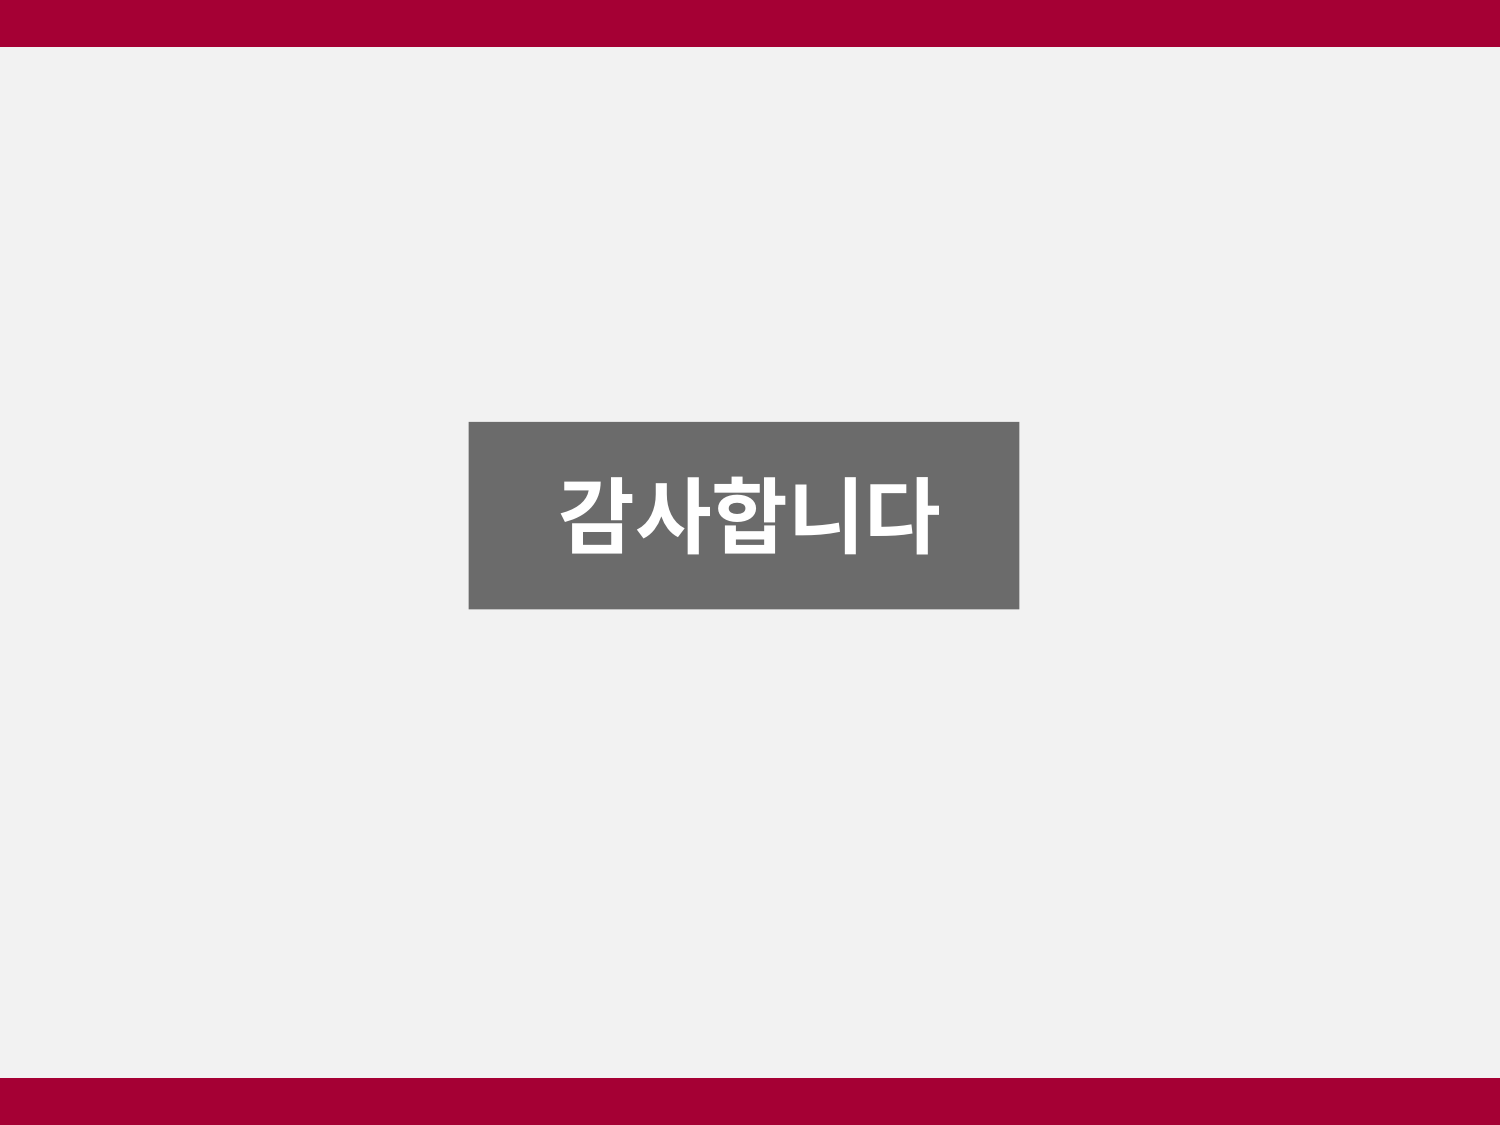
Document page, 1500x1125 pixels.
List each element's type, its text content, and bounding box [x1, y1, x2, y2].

text_box [0, 0, 1500, 49]
text_box [0, 1076, 1500, 1125]
text_box 감사합니다 [503, 457, 996, 572]
text_box [467, 420, 1022, 611]
